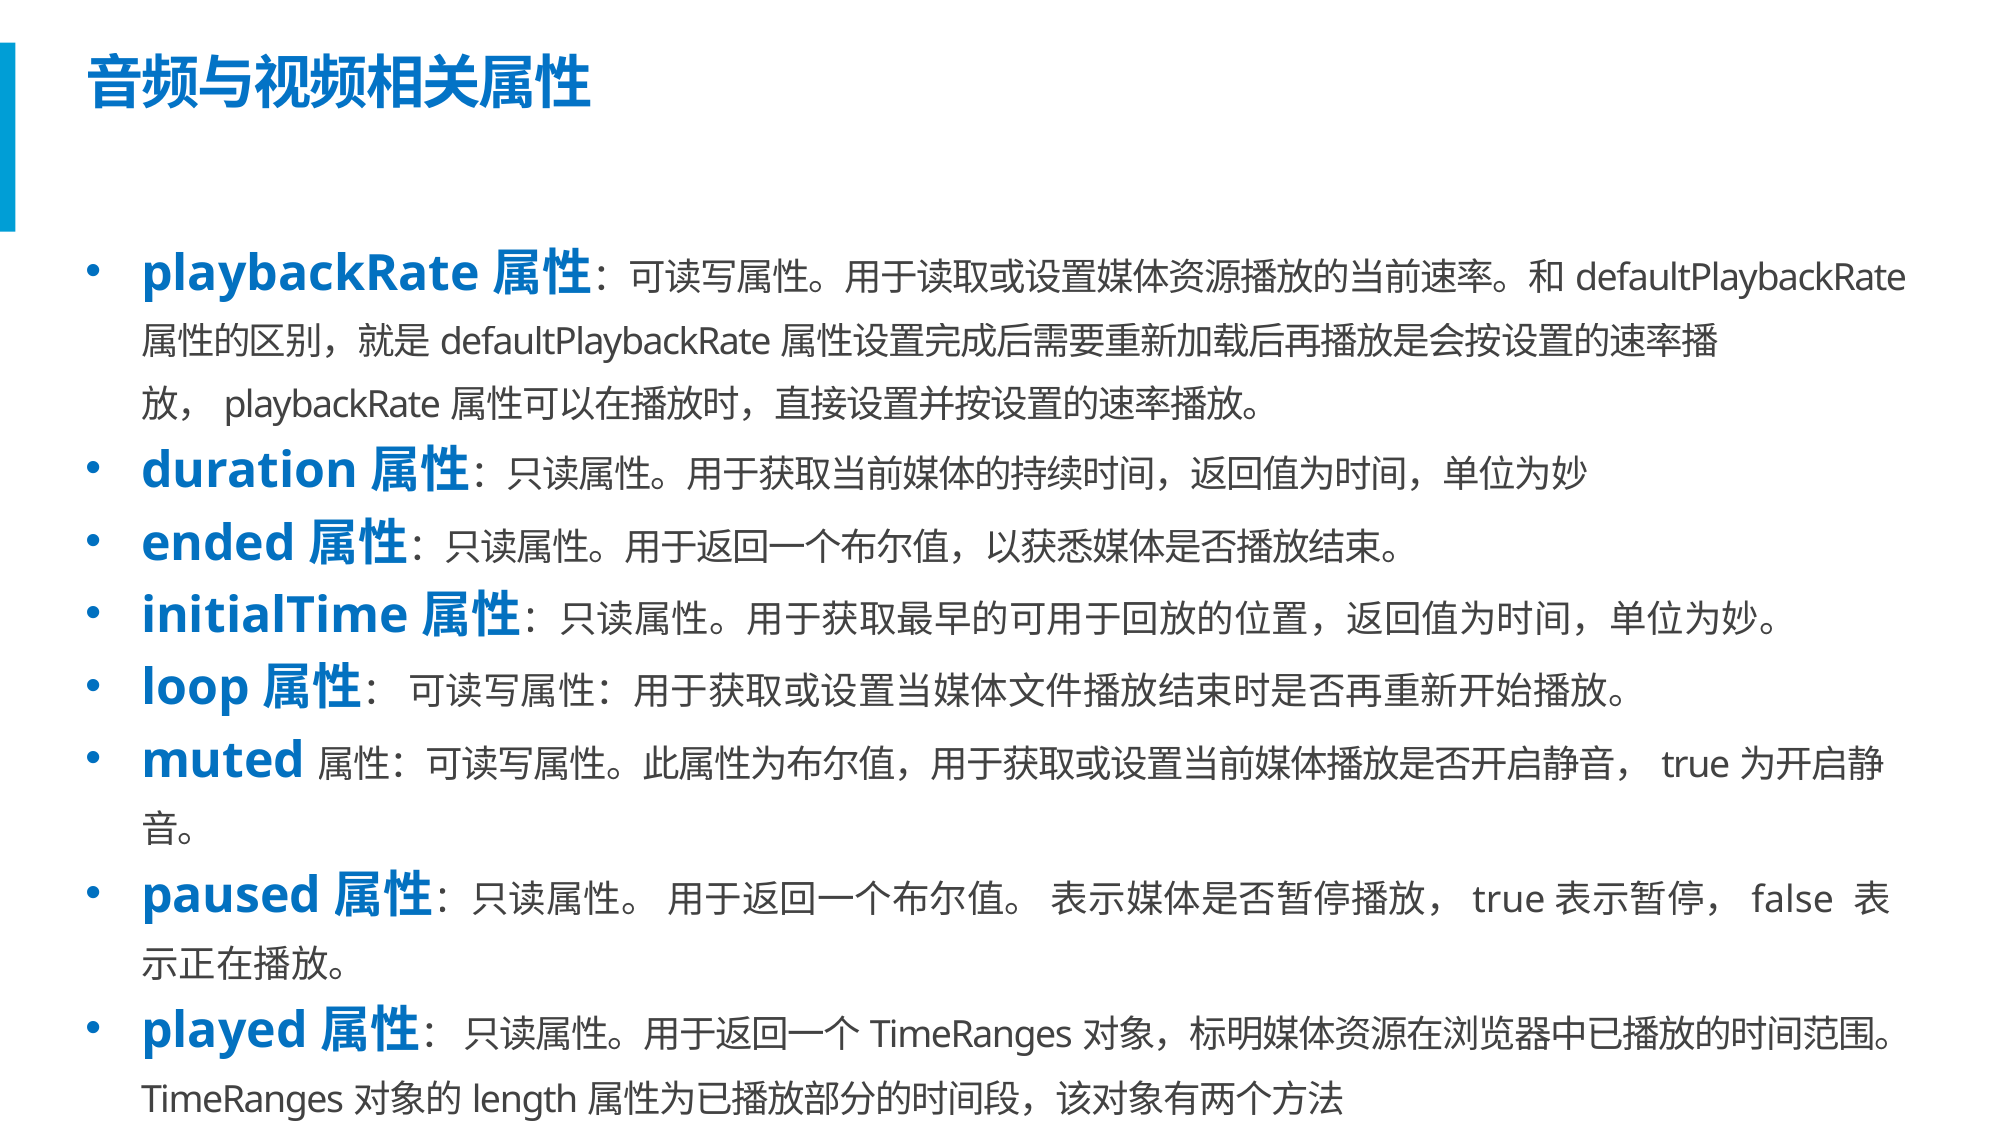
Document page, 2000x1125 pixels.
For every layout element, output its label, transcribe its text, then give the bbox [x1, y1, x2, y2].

list playbackRate属性：可读写属性。用于读取或设置媒体资源播放的当前速率。和defaultPlaybackRate属性的区别，就是defaultPlaybackRate属性设置完成后需要重新加载后再播放是会按设置的速率播放，playbackRate属性可以在播放时，直接设置并按设置的速率播放。 duration属性：只读属性。用于获取当前媒体的持续时间，返回值为时间，单位为妙 ended属性：只读属性。用于返回一个布尔值，以获悉媒体是否播放结束。 initialTime属性：只读属性。用于获取最早的可用于回放的位置，返回值为时间，单位为妙。 loop属性： 可读写属性：用于获取或设置当媒体文件播放结束时是否再重新开始播放。 muted属性：可读写属性。此属性为布尔值，用于获取或设置当前媒体播放是否开启静音，true为开启静音。 paused属性：只读属性。 用于返回一个布尔值。 表示媒体是否暂停播放，true表示暂停，false 表示正在播放。 played属性： 只读属性。用于返回一个TimeRanges对象，标明媒体资源在浏览器中已播放的时间范围。TimeRanges对象的length属性为已播放部分的时间段，该对象有两个方法 [85, 237, 1915, 1088]
title 音频与视频相关属性 [85, 53, 1914, 118]
